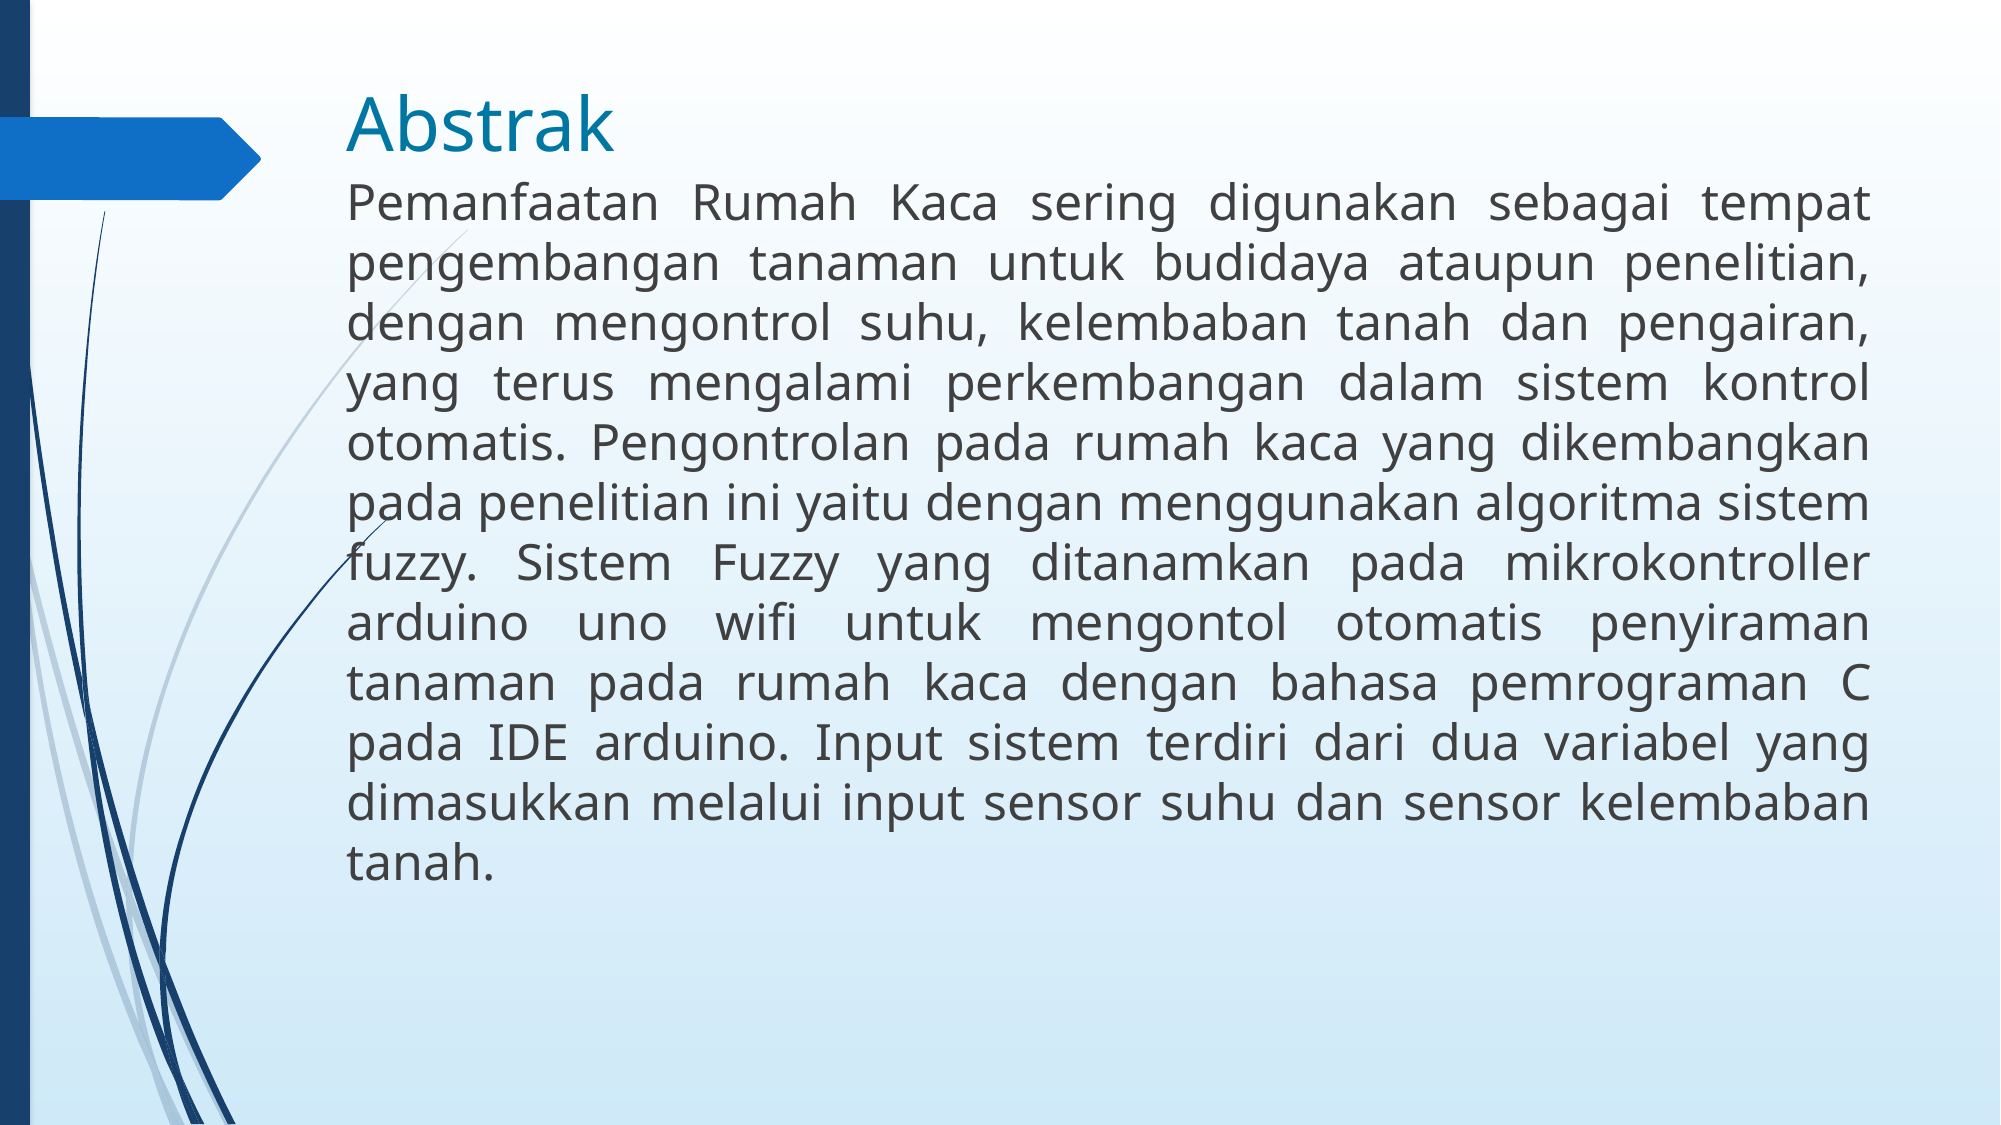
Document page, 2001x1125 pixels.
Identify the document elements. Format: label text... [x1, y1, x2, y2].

list Pemanfaatan Rumah Kaca sering digunakan sebagai tempat pengembangan tanaman untuk budidaya ataupun penelitian, dengan mengontrol suhu, kelembaban tanah dan pengairan, yang terus mengalami perkembangan dalam sistem kontrol otomatis. Pengontrolan pada rumah kaca yang dikembangkan pada penelitian ini yaitu dengan menggunakan algoritma sistem fuzzy. Sistem Fuzzy yang ditanamkan pada mikrokontroller arduino uno wifi untuk mengontol otomatis penyiraman tanaman pada rumah kaca dengan bahasa pemrograman C pada IDE arduino. Input sistem terdiri dari dua variabel yang dimasukkan melalui input sensor suhu dan sensor kelembaban tanah. [331, 163, 1888, 1021]
title Abstrak [331, 68, 1794, 163]
